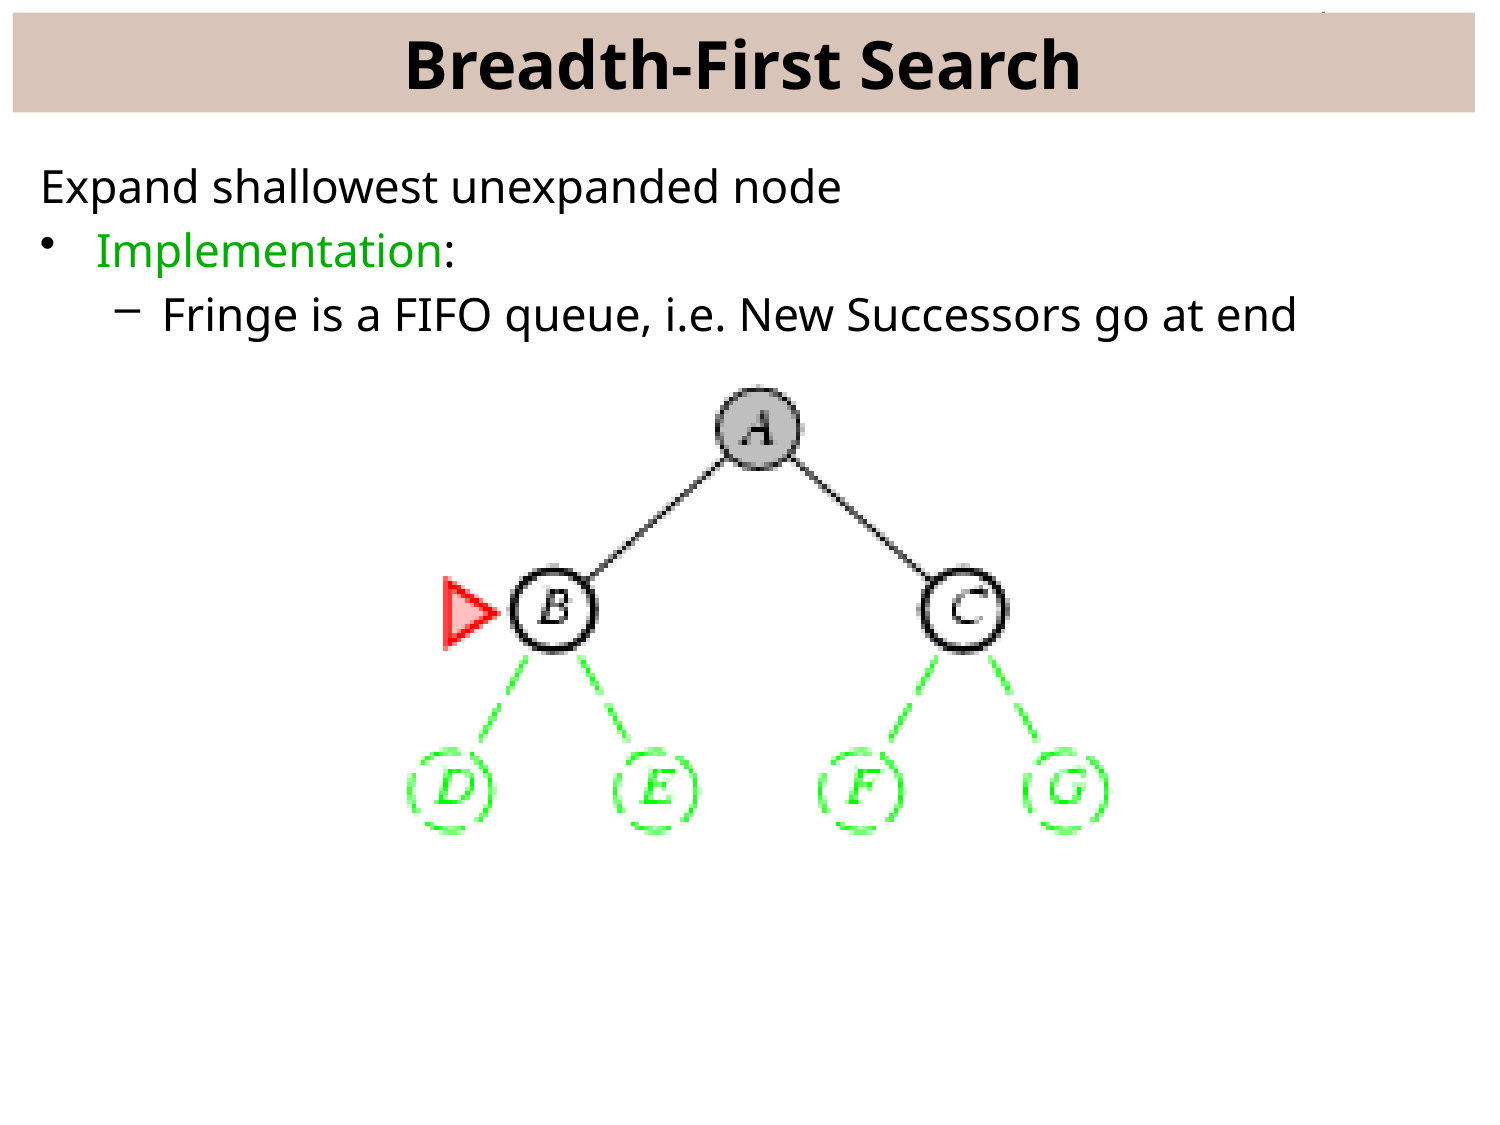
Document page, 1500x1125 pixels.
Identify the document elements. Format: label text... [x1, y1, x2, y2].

title Breadth-First Search [11, 11, 1476, 113]
list Expand shallowest unexpanded node Implementation: Fringe is a FIFO queue, i.e. New Successors go at end [24, 149, 1488, 388]
picture [399, 383, 1113, 844]
